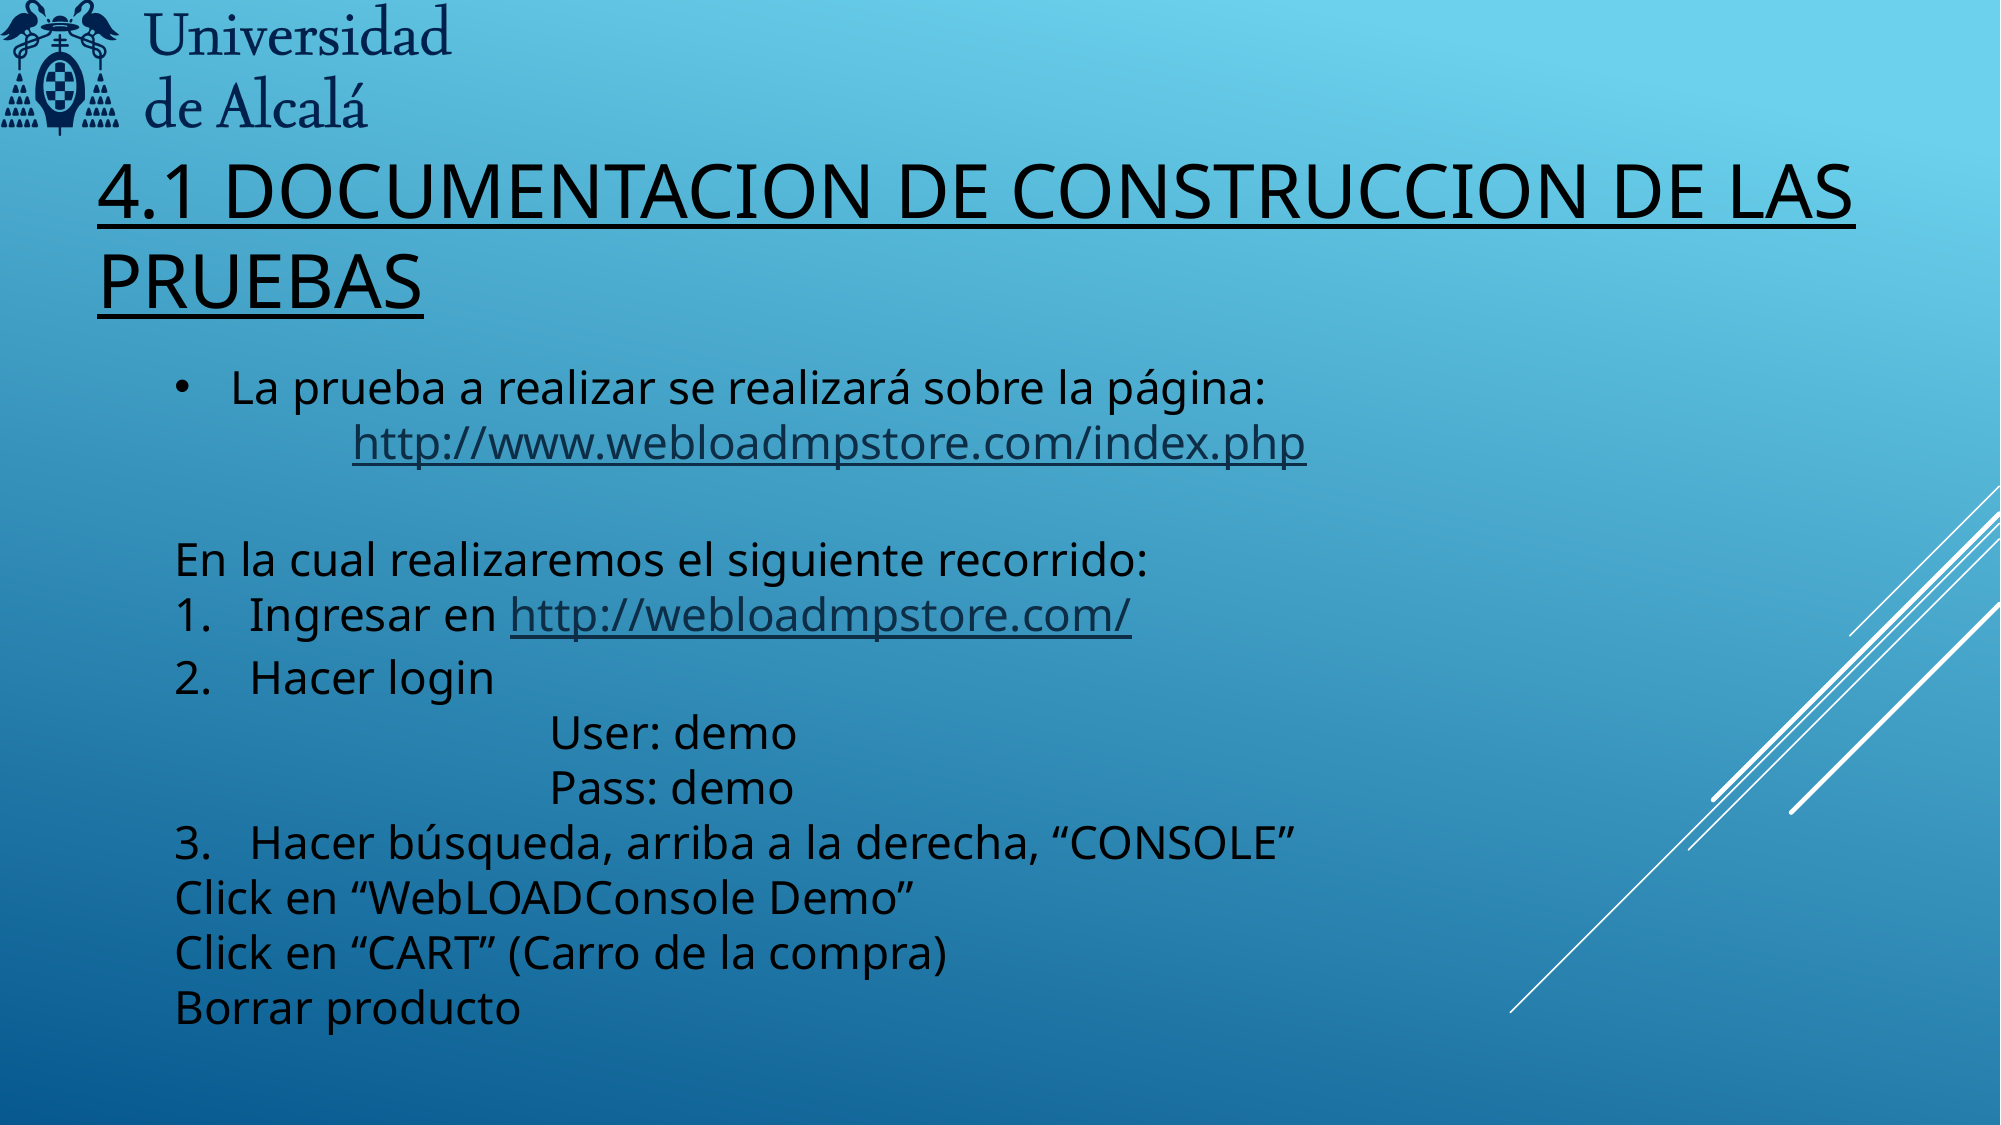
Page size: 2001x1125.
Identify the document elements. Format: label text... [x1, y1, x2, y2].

text_box La prueba a realizar se realizará sobre la página: http://www.webloadmpstore.com/index.php En la cual realizaremos el siguiente recorrido: Ingresar en http://webloadmpstore.com/ Hacer login User: demo Pass: demo Hacer búsqueda, arriba a la derecha, “CONSOLE” Click en “WebLOADConsole Demo” Click en “CART” (Carro de la compra) Borrar producto [159, 351, 1500, 1041]
picture [0, 0, 452, 136]
text_box 4.1 Documentacion de construccion de las pruebas [82, 135, 1985, 288]
